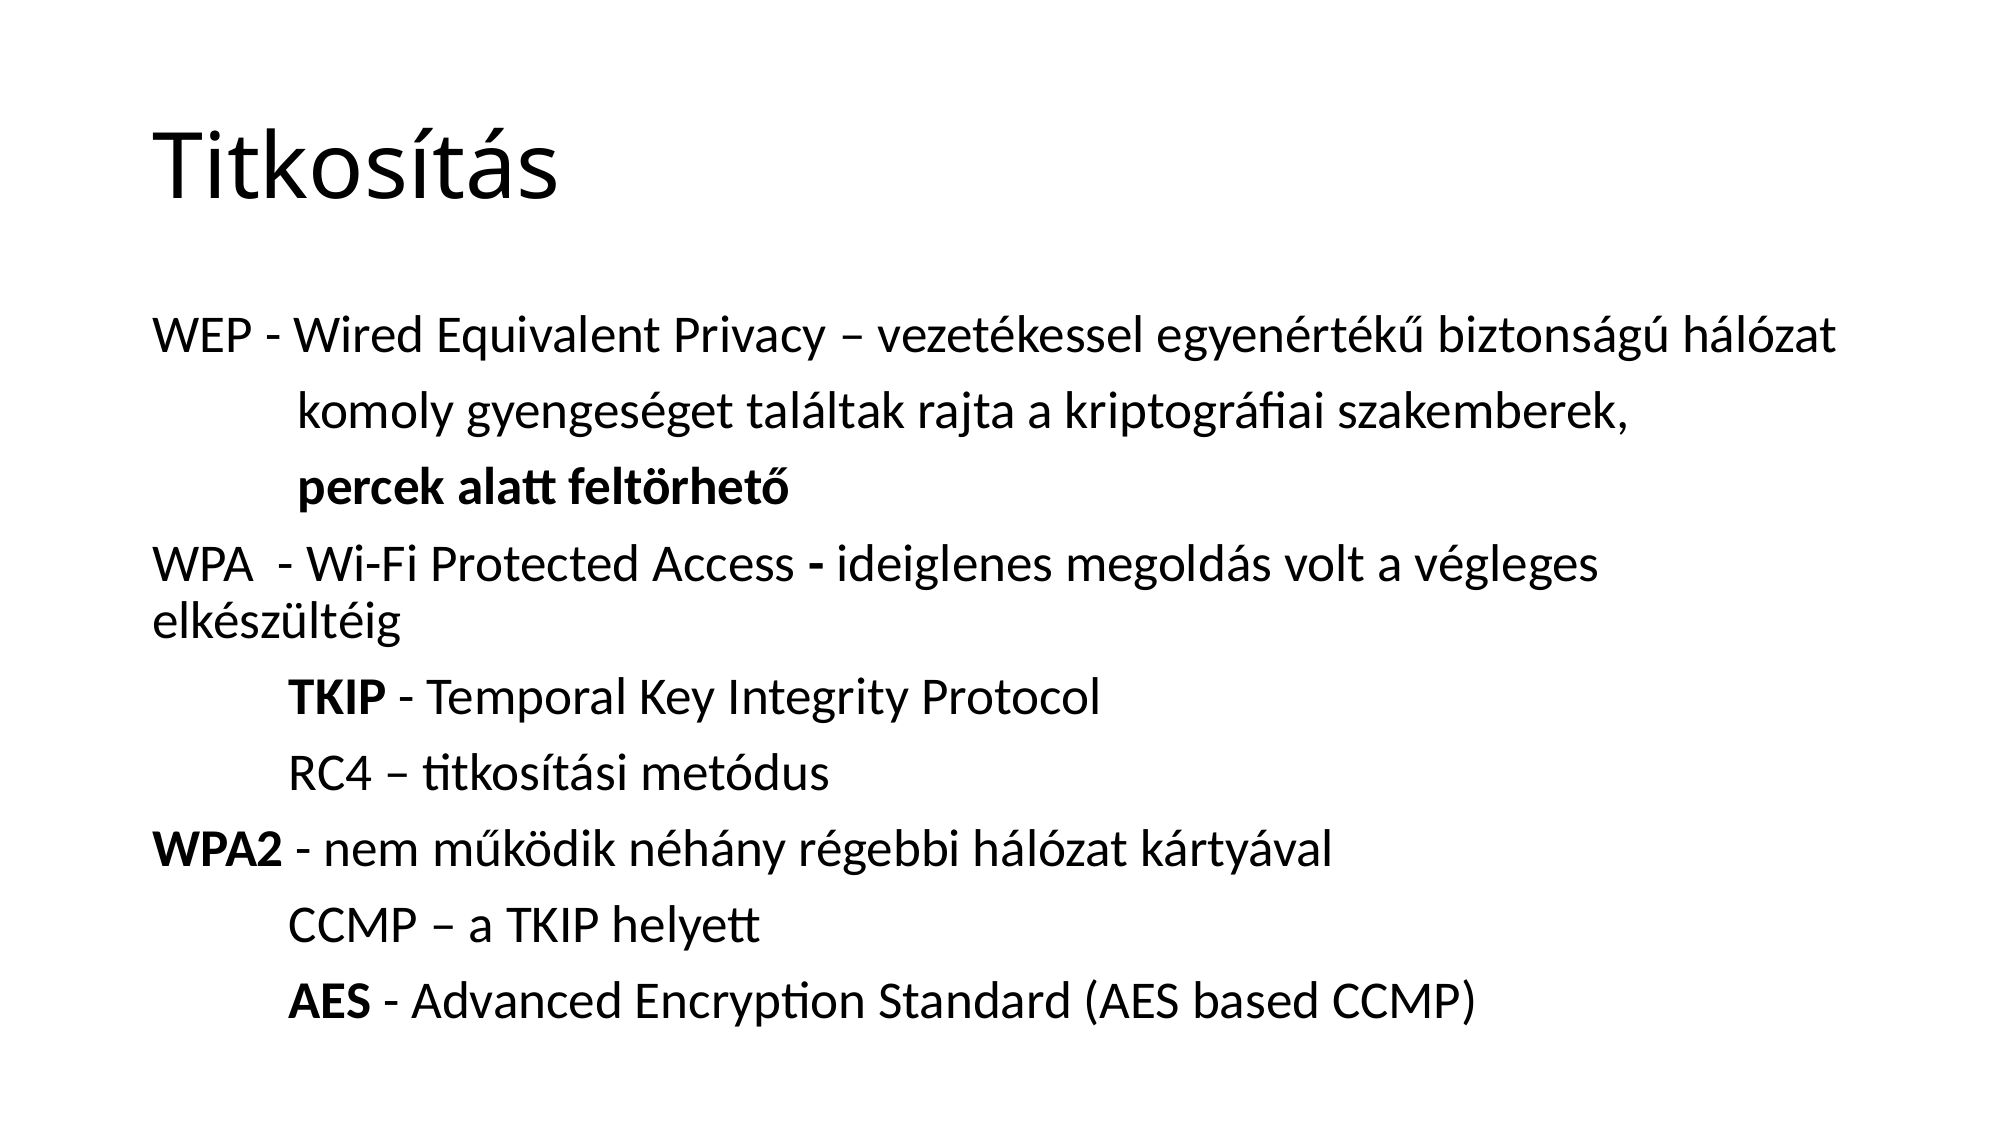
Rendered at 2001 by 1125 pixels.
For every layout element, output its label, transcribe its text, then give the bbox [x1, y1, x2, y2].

title Titkosítás [137, 59, 1863, 278]
list WEP - Wired Equivalent Privacy – vezetékessel egyenértékű biztonságú hálózat komoly gyengeséget találtak rajta a kriptográfiai szakemberek, percek alatt feltörhető WPA - Wi-Fi Protected Access - ideiglenes megoldás volt a végleges elkészültéig TKIP - Temporal Key Integrity Protocol RC4 – titkosítási metódus WPA2 - nem működik néhány régebbi hálózat kártyával CCMP – a TKIP helyett AES - Advanced Encryption Standard (AES based CCMP) [137, 299, 1863, 1087]
